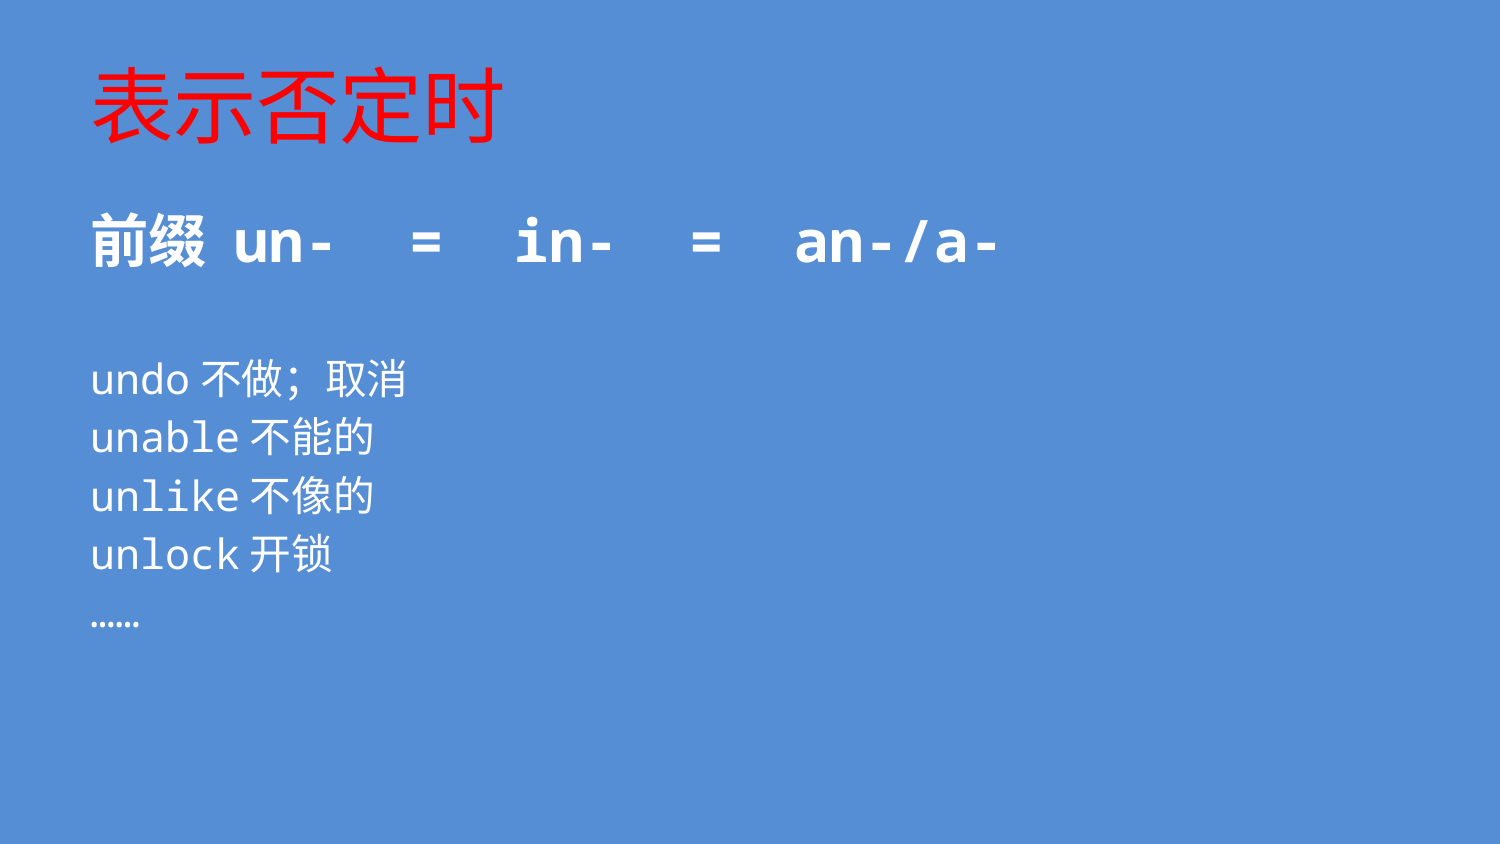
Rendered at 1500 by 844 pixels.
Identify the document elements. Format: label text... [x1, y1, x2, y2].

list 前缀 un- = in- = an-/a- undo不做；取消 unable不能的 unlike不像的 unlock开锁 …… [75, 196, 1425, 754]
title 表示否定时 [75, 33, 1425, 175]
